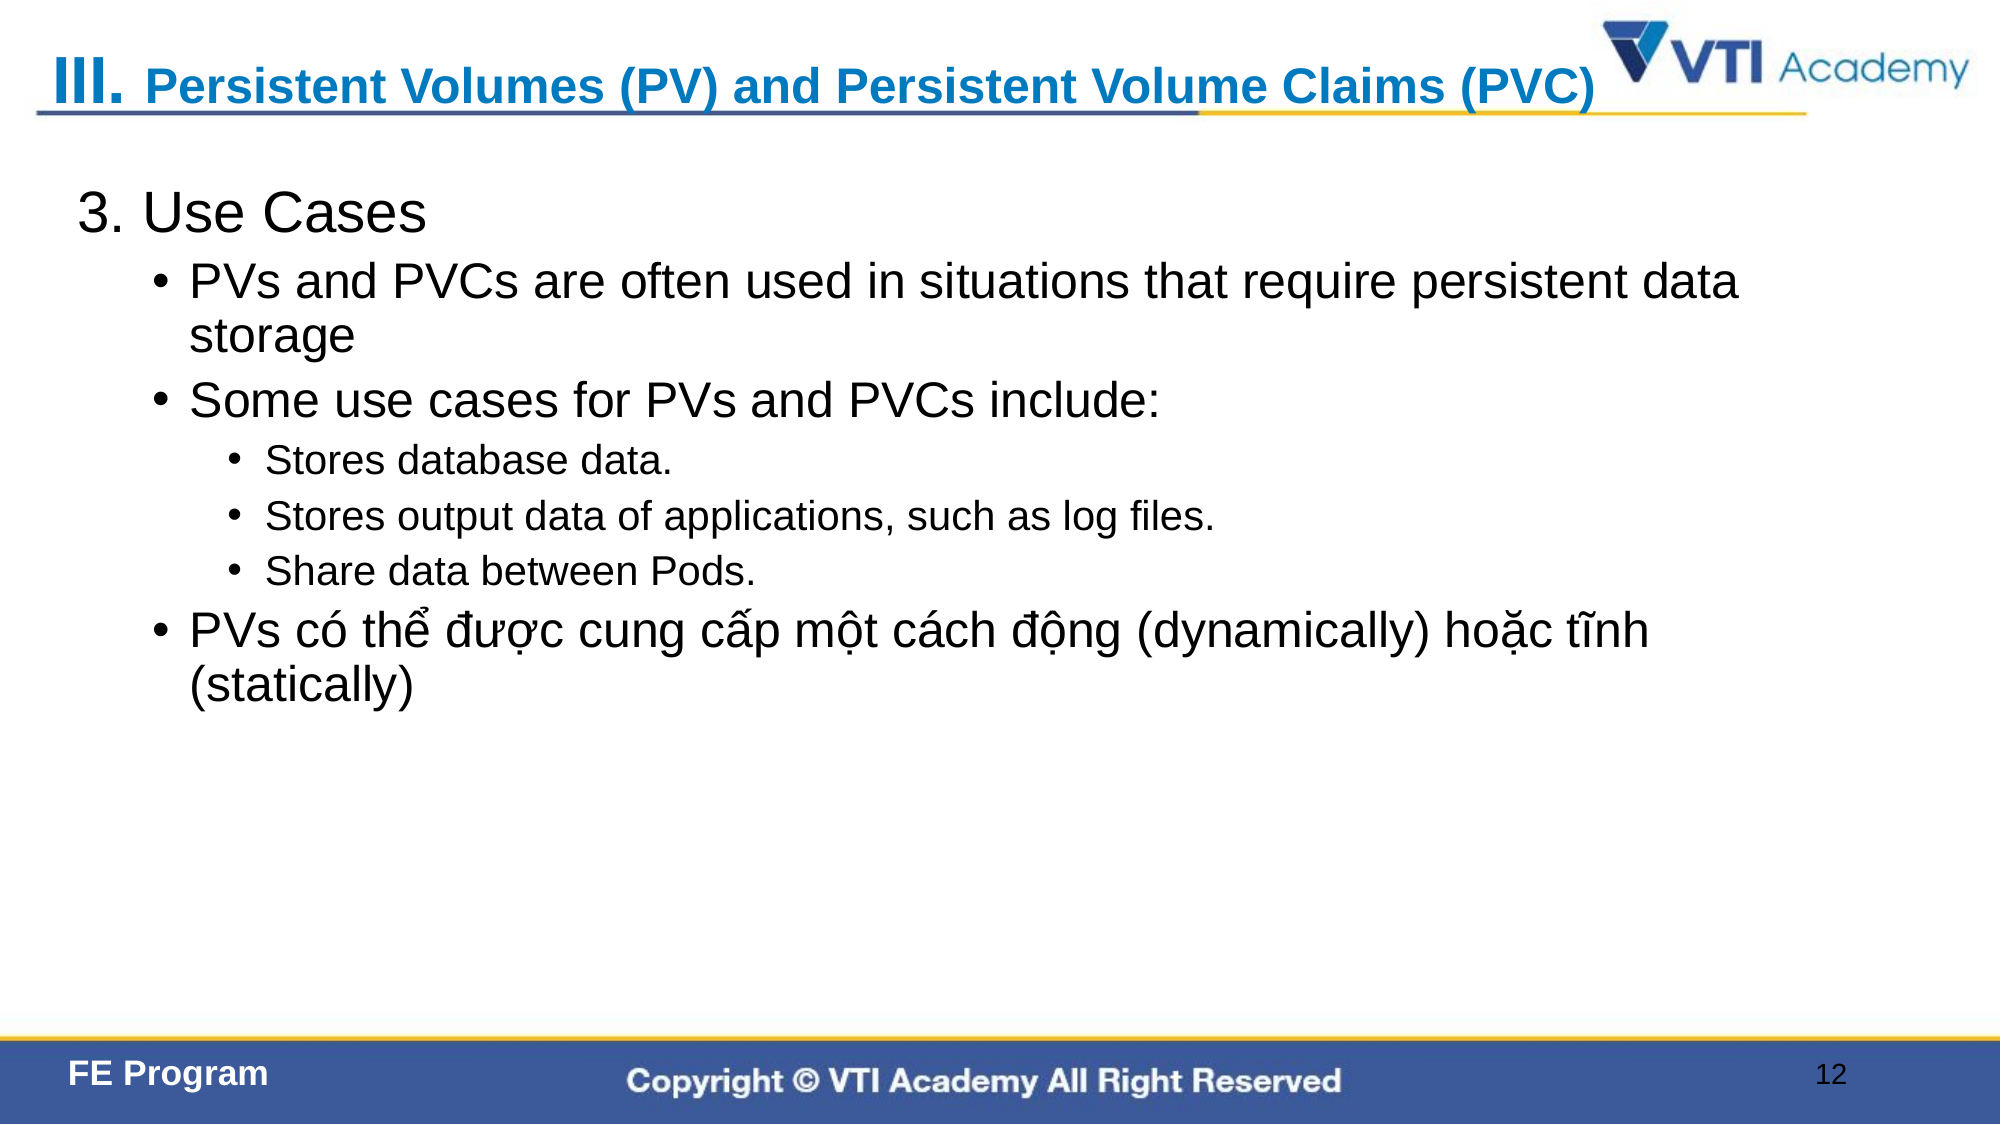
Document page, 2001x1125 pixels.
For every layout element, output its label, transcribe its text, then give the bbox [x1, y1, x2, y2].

list 3. Use Cases PVs and PVCs are often used in situations that require persistent data storage Some use cases for PVs and PVCs include: Stores database data. Stores output data of applications, such as log files. Share data between Pods. PVs có thể được cung cấp một cách động (dynamically) hoặc tĩnh (statically) [62, 174, 1788, 889]
picture [0, 1, 2000, 1124]
title III. Persistent Volumes (PV) and Persistent Volume Claims (PVC) [37, 37, 1763, 127]
slide_number 12 [1412, 1042, 1863, 1103]
